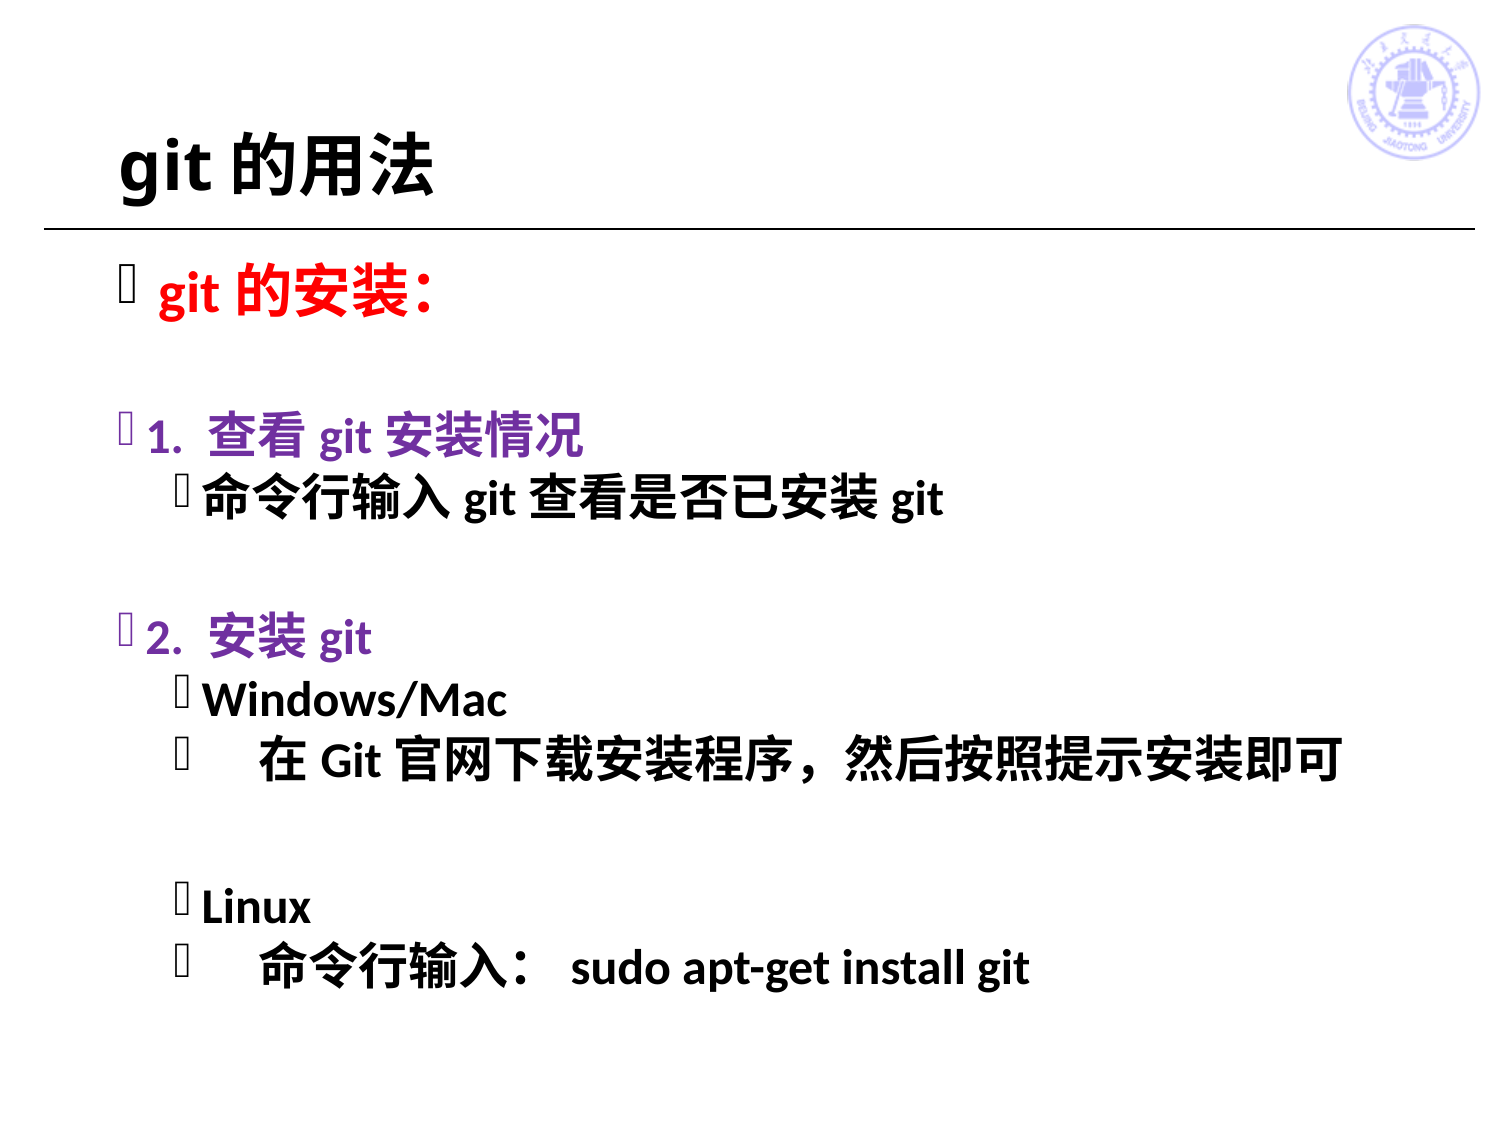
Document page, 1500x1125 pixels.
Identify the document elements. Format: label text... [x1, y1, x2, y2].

title git的用法 [103, 60, 1398, 254]
list git的安装： 1. 查看git安装情况 命令行输入git查看是否已安装git 2. 安装git Windows/Mac 在Git官网下载安装程序，然后按照提示安装即可 Linux 命令行输入：sudo apt-get install git [102, 254, 1418, 1068]
